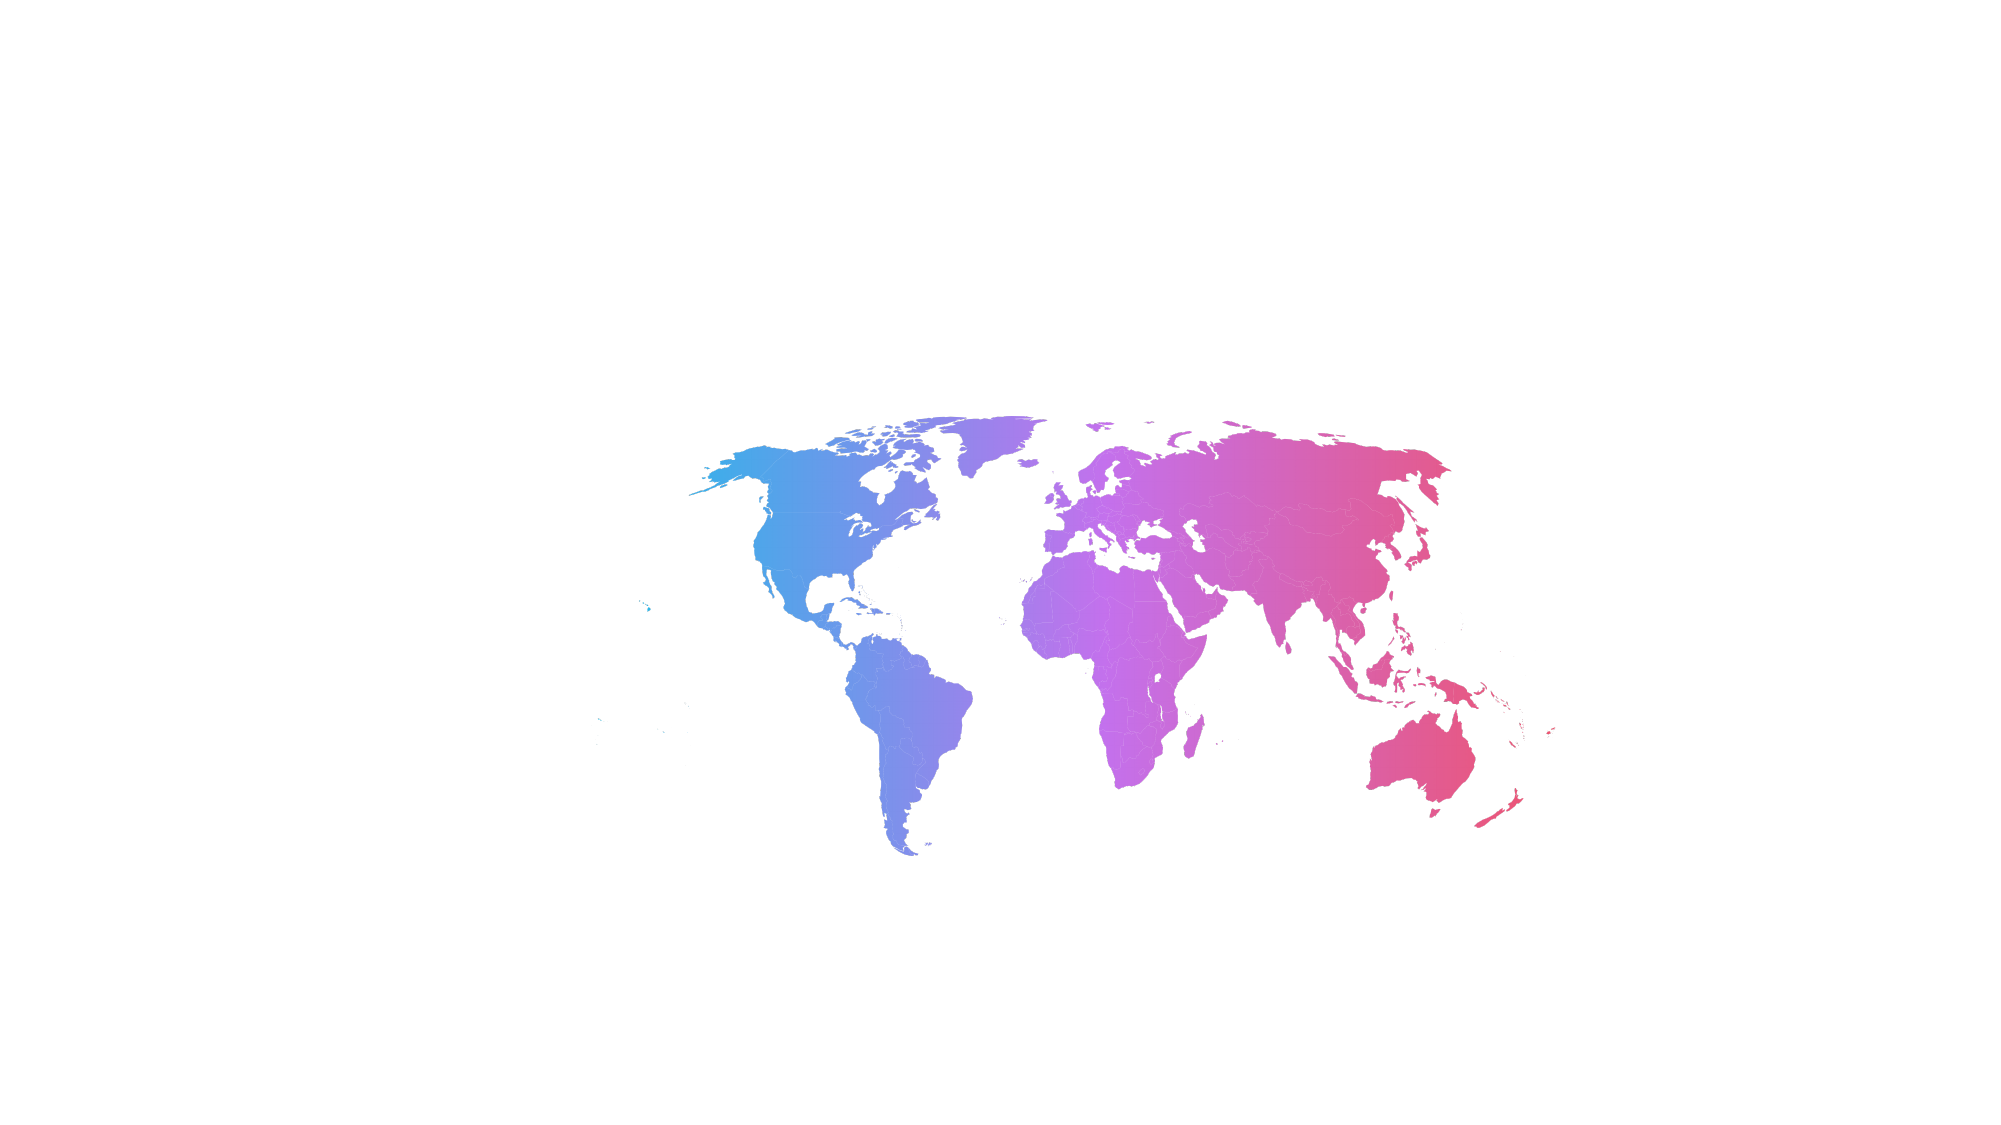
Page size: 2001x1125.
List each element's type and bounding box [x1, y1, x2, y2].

picture [591, 416, 1557, 856]
